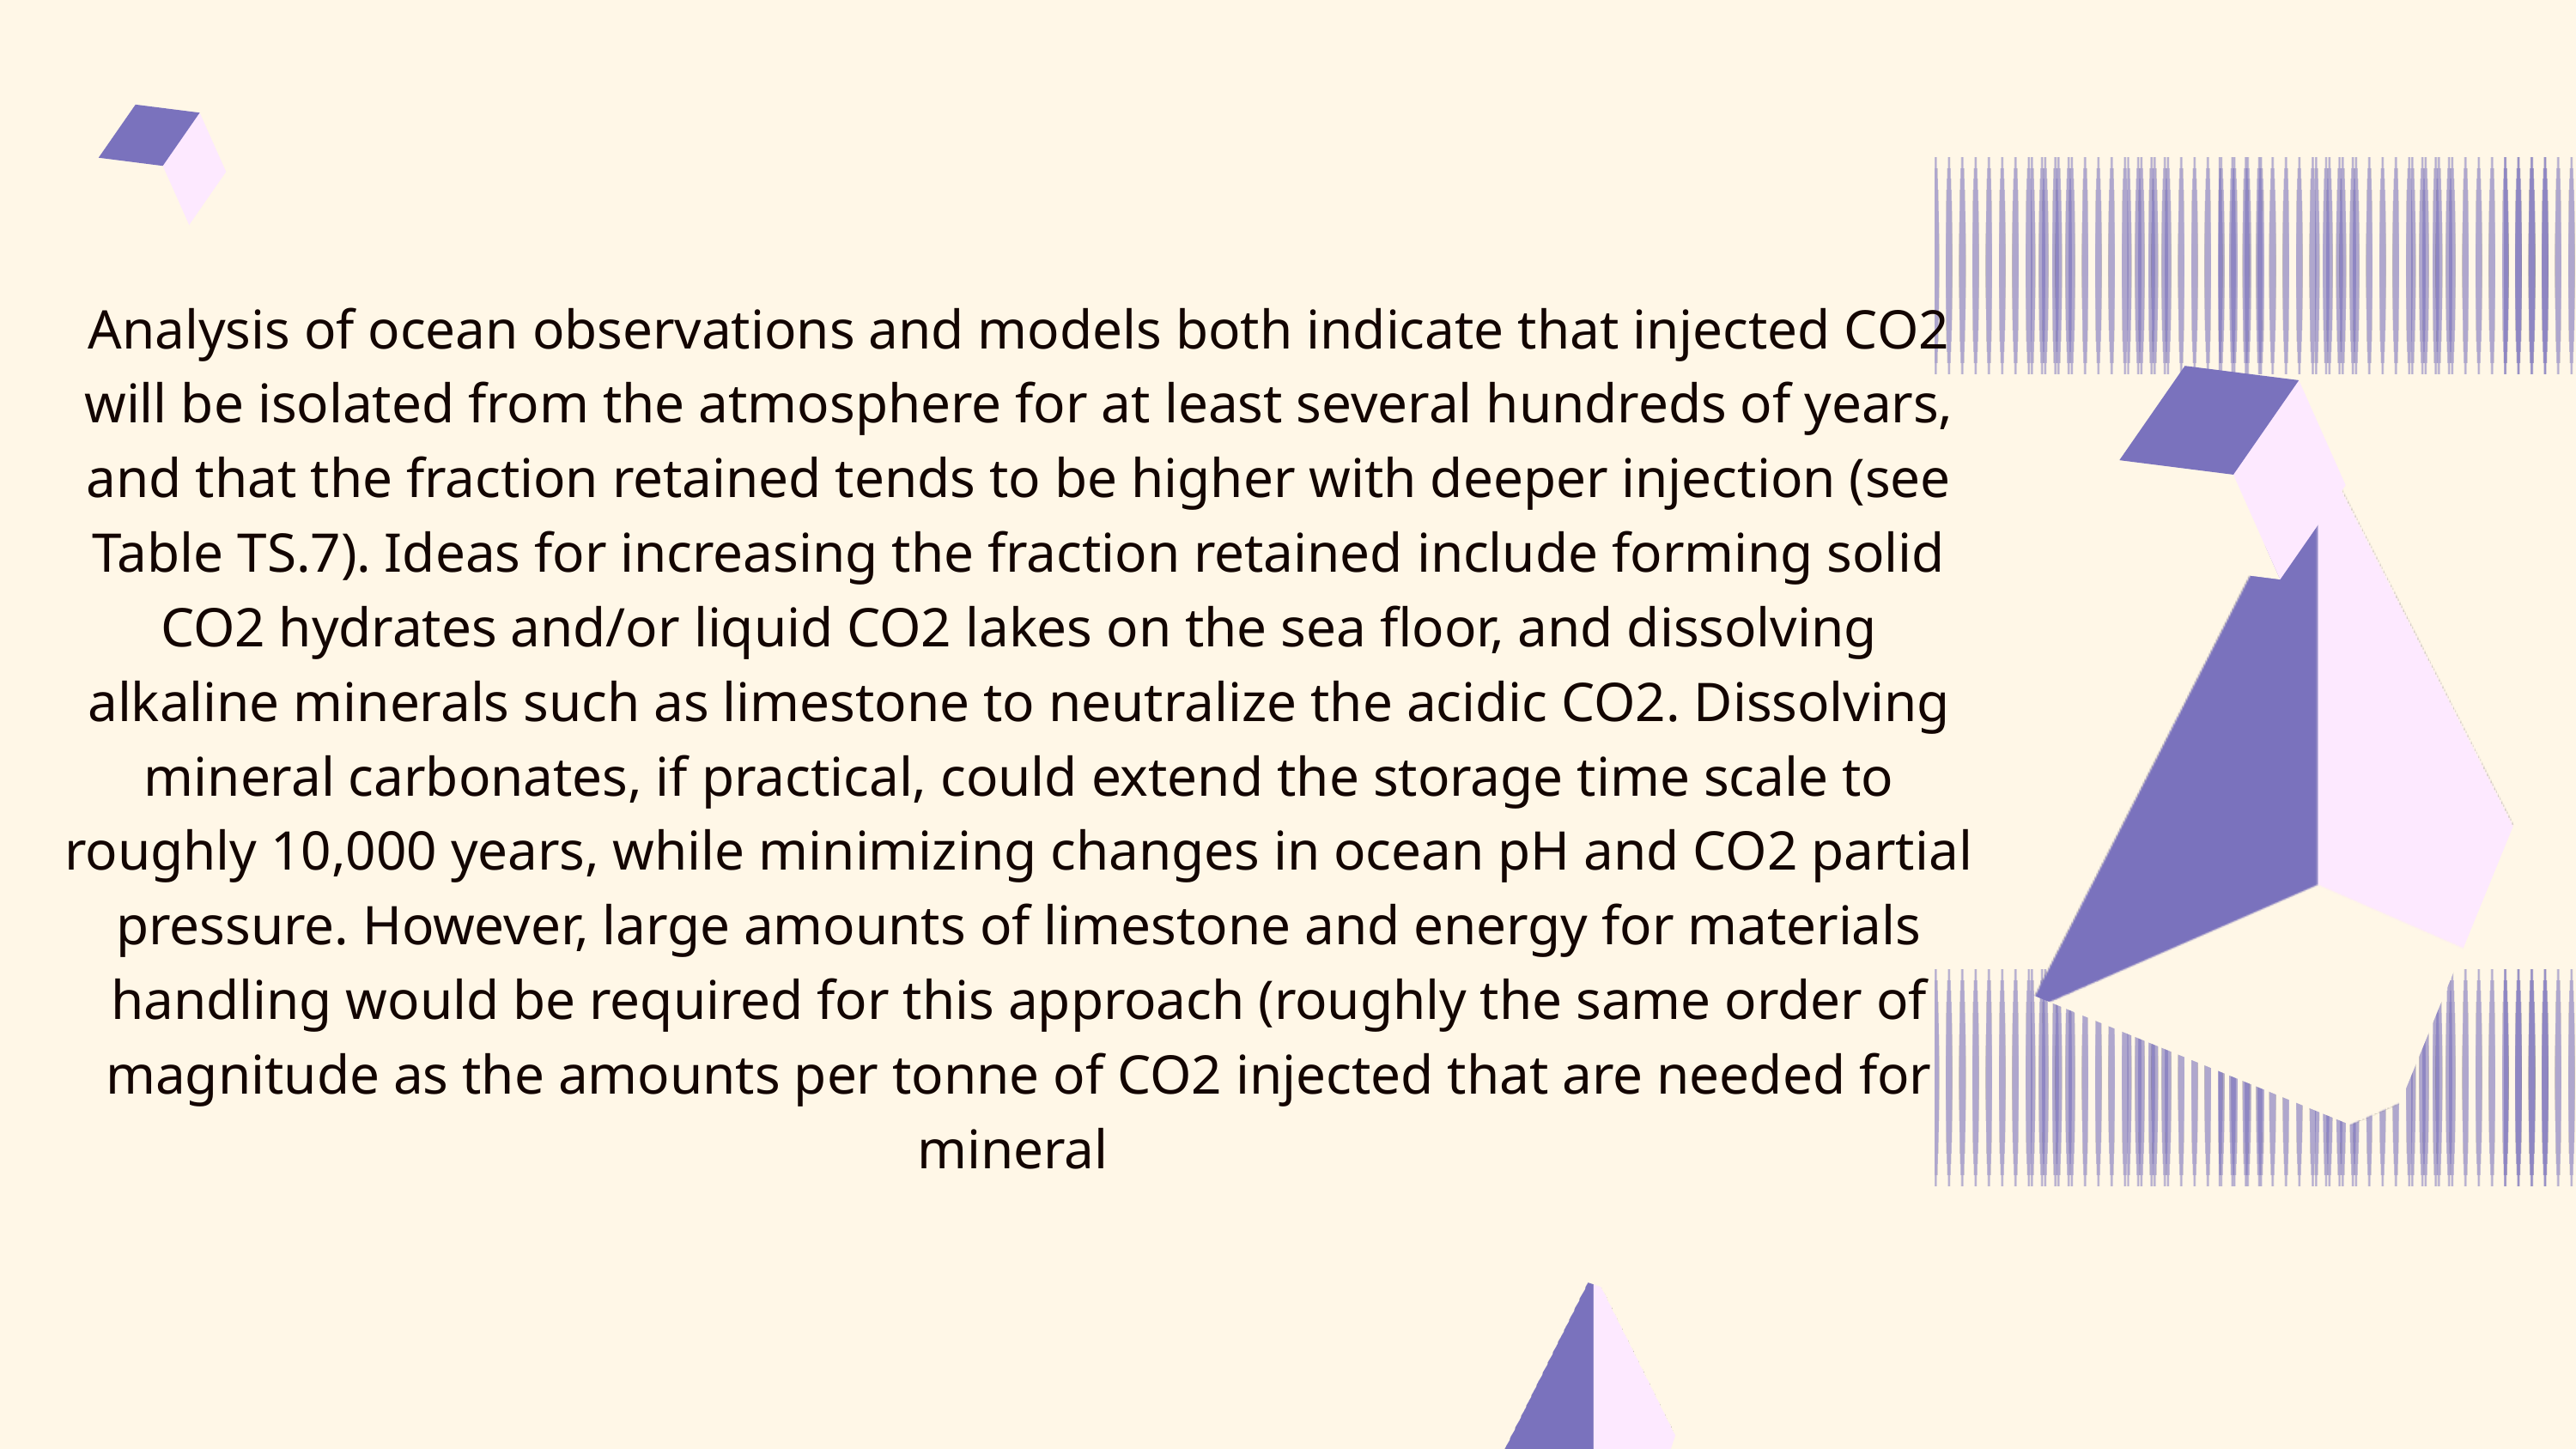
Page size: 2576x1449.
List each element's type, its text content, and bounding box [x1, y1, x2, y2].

text_box [1495, 1329, 1713, 1449]
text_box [1934, 0, 2576, 698]
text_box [1934, 699, 2576, 1449]
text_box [2134, 355, 2331, 591]
text_box Analysis of ocean observations and models both indicate that injected CO2 will be isolated from the atmosphere for at least several hundreds of years, and that the fraction retained tends to be higher with deeper injection (see Table TS.7). Ideas for increasing the fraction retained include forming solid CO2 hydrates and/or liquid CO2 lakes on the sea floor, and dissolving alkaline minerals such as limestone to neutralize the acidic CO2. Dissolving mineral carbonates, if practical, could extend the storage time scale to roughly 10,000 years, while minimizing changes in ocean pH and CO2 partial pressure. However, large amounts of limestone and energy for materials handling would be required for this approach (roughly the same order of magnitude as the amounts per tonne of CO2 injected that are needed for mineral [61, 284, 1929, 1329]
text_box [106, 98, 218, 231]
